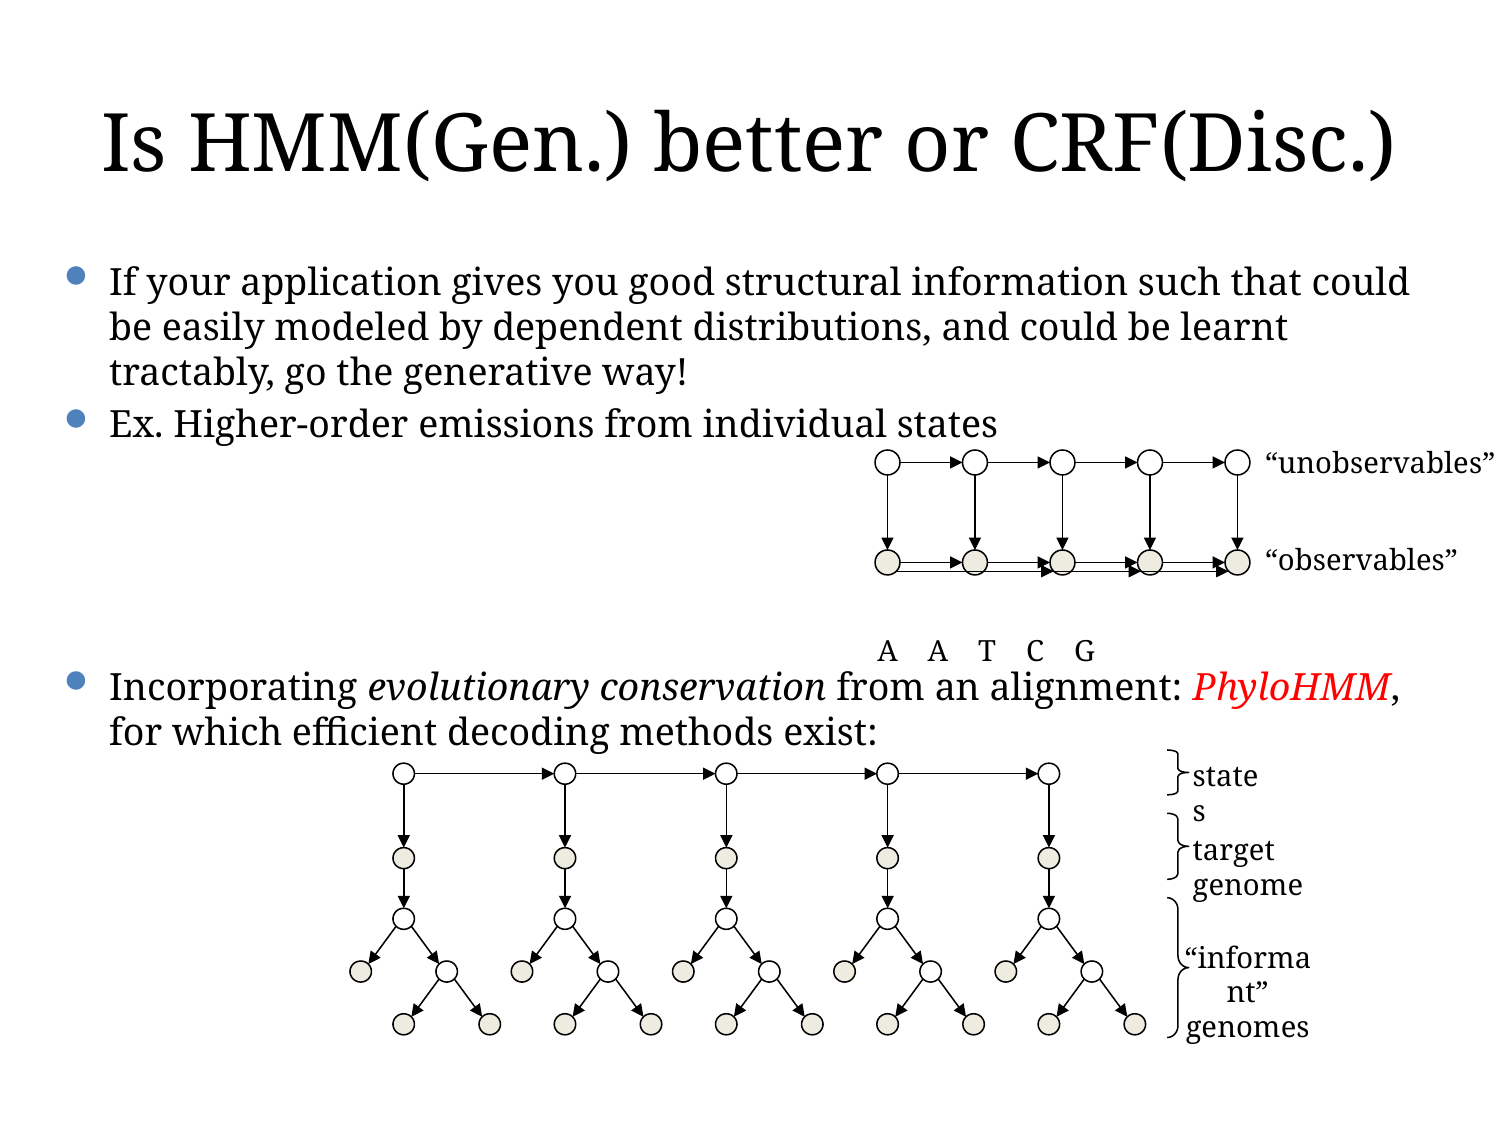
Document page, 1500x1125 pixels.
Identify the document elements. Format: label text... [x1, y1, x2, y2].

title Is HMM(Gen.) better or CRF(Disc.) [75, 45, 1425, 233]
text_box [862, 437, 1500, 676]
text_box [349, 749, 1351, 1053]
text_box If your application gives you good structural information such that could be easily modeled by dependent distributions, and could be learnt tractably, go the generative way! Ex. Higher-order emissions from individual states Incorporating evolutionary conservation from an alignment: PhyloHMM, for which efficient decoding methods exist: [49, 250, 1445, 1001]
